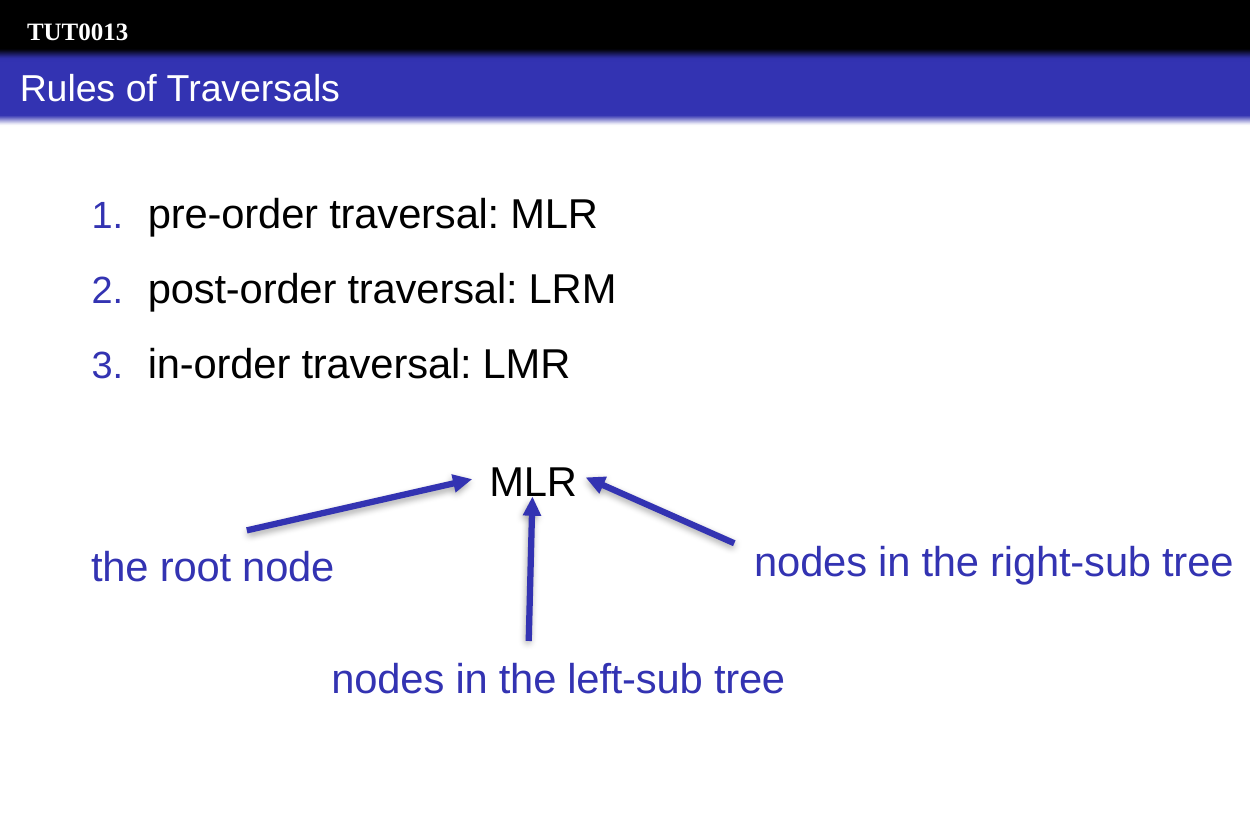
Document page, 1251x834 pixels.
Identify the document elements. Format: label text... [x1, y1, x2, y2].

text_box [246, 479, 472, 531]
text_box nodes in the left-sub tree [239, 619, 801, 710]
text_box pre-order traversal: MLR post-order traversal: LRM in-order traversal: LMR [0, 154, 775, 394]
picture [0, 0, 1250, 129]
text_box nodes in the right-sub tree [662, 502, 1249, 592]
text_box the root node [0, 507, 350, 597]
text_box MLR [397, 422, 593, 513]
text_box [528, 496, 533, 642]
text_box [585, 477, 735, 544]
